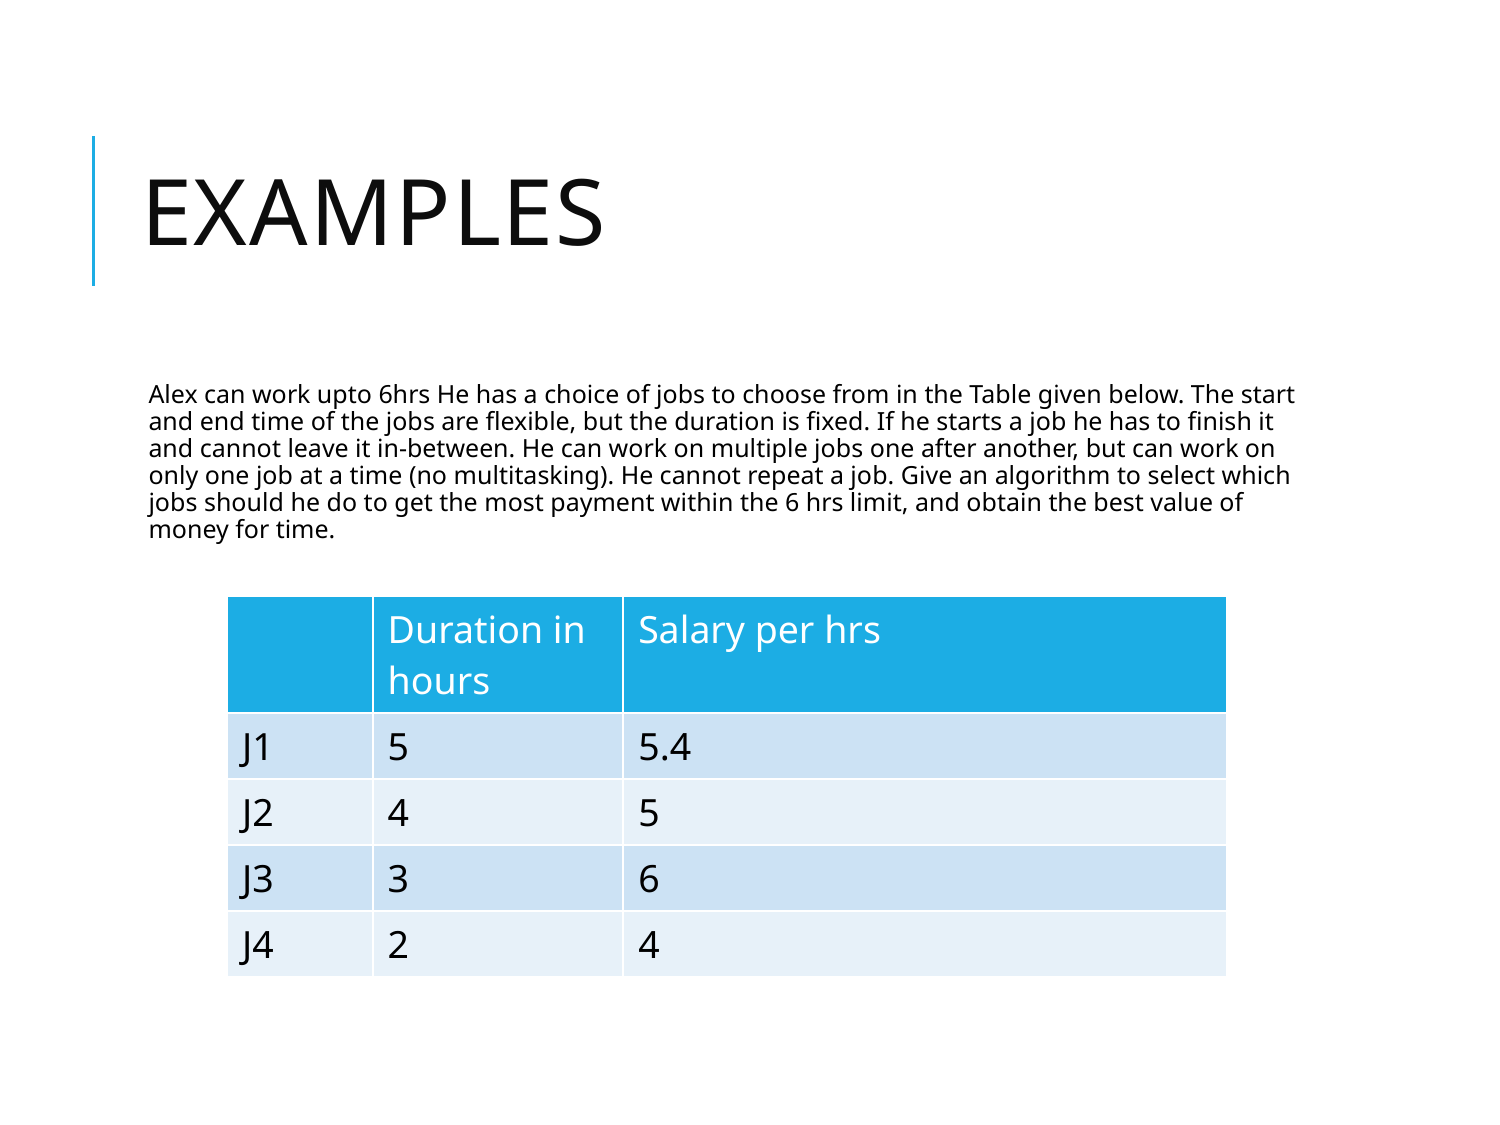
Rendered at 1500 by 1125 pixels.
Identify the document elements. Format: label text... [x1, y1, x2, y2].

table_cell J2 [228, 780, 372, 844]
table_cell 6 [624, 846, 1226, 910]
table_cell J4 [228, 912, 372, 976]
list Alex can work upto 6hrs He has a choice of jobs to choose from in the Table given below. The start and end time of the jobs are flexible, but the duration is fixed. If he starts a job he has to finish it and cannot leave it in-between. He can work on multiple jobs one after another, but can work on only one job at a time (no multitasking). He cannot repeat a job. Give an algorithm to select which jobs should he do to get the most payment within the 6 hrs limit, and obtain the best value of money for time. [126, 375, 1322, 1035]
table_cell 3 [374, 846, 622, 910]
table_cell J3 [228, 846, 372, 910]
table_cell 2 [374, 912, 622, 976]
title Examples [126, 96, 1322, 342]
table_cell 5 [624, 780, 1226, 844]
table_header [228, 597, 372, 712]
table_cell J1 [228, 714, 372, 778]
table_header Duration in hours [374, 597, 622, 712]
table_cell 5.4 [624, 714, 1226, 778]
table_cell 4 [374, 780, 622, 844]
table_cell 5 [374, 714, 622, 778]
table_header Salary per hrs [624, 597, 1226, 712]
table_cell 4 [624, 912, 1226, 976]
